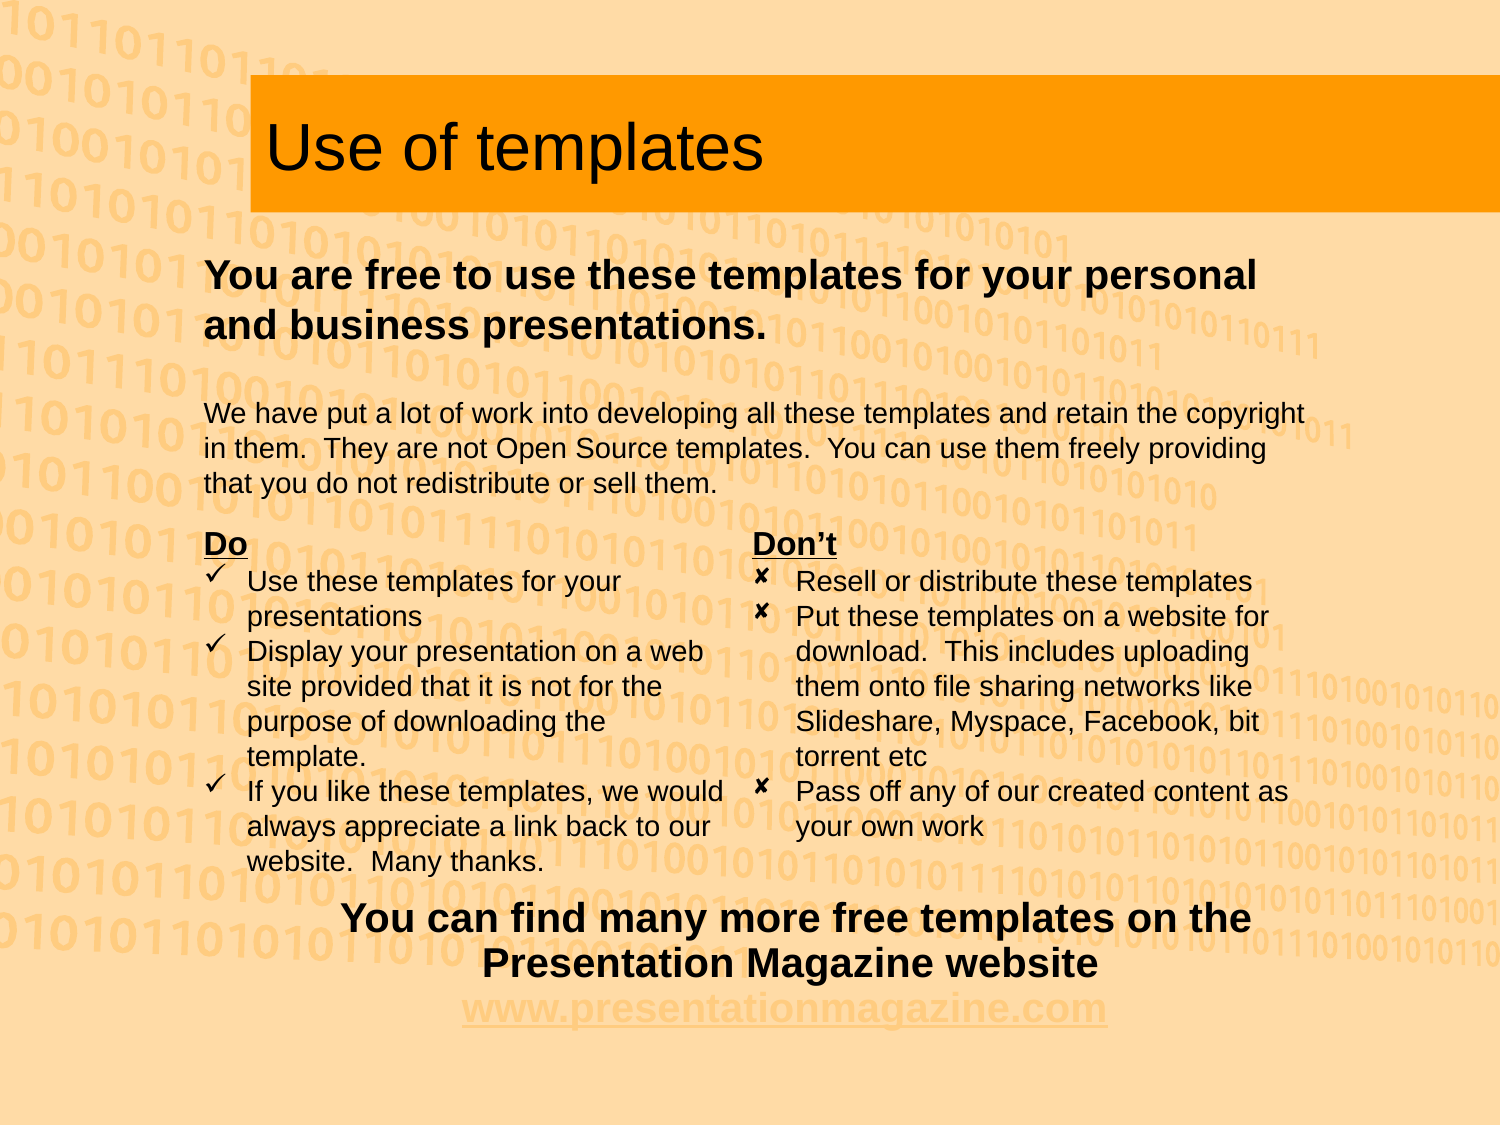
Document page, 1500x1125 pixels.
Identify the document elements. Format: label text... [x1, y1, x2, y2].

text_box We have put a lot of work into developing all these templates and retain the copyright in them. They are not Open Source templates. You can use them freely providing that you do not redistribute or sell them. [188, 387, 1325, 507]
text_box You are free to use these templates for your personal and business presentations. [188, 240, 1329, 355]
text_box Do Use these templates for your presentations Display your presentation on a web site provided that it is not for the purpose of downloading the template. If you like these templates, we would always appreciate a link back to our website. Many thanks. [188, 515, 749, 889]
text_box [88, 208, 1436, 1083]
text_box You can find many more free templates on the Presentation Magazine website www.presentationmagazine.com [171, 889, 1347, 1040]
text_box Don’t Resell or distribute these templates Put these templates on a website for download. This includes uploading them onto file sharing networks like Slideshare, Myspace, Facebook, bit torrent etc Pass off any of our created content as your own work [737, 515, 1335, 850]
title Use of templates [250, 75, 1500, 213]
